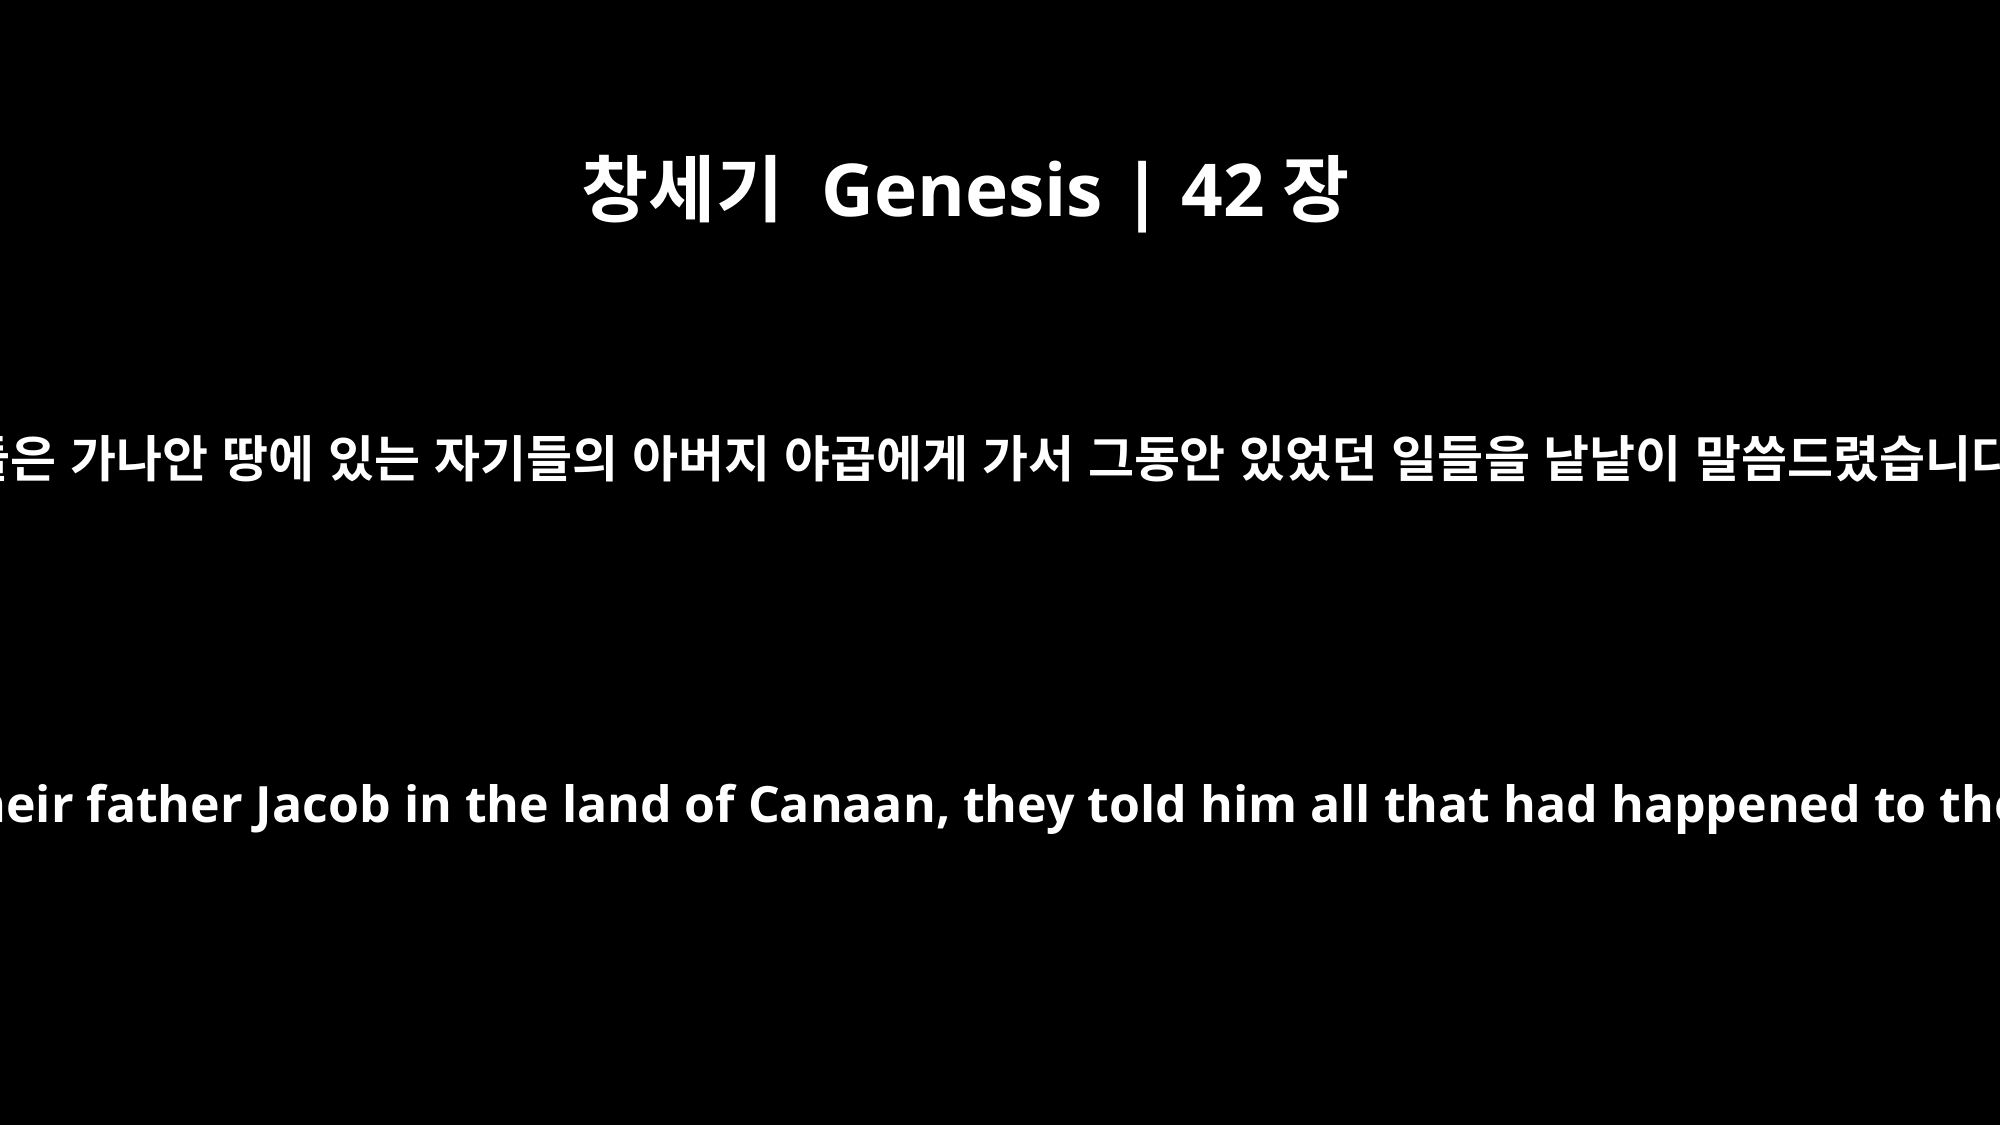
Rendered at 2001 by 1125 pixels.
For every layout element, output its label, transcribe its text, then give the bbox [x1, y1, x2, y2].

text_box When they came to their father Jacob in the land of Canaan, they told him all that had happened to them. They said, [0, 764, 2000, 840]
text_box 29 형제들은 가나안 땅에 있는 자기들의 아버지 야곱에게 가서 그동안 있었던 일들을 낱낱이 말씀드렸습니다. [0, 359, 2000, 495]
text_box 창세기 Genesis | 42장 [566, 136, 1365, 239]
